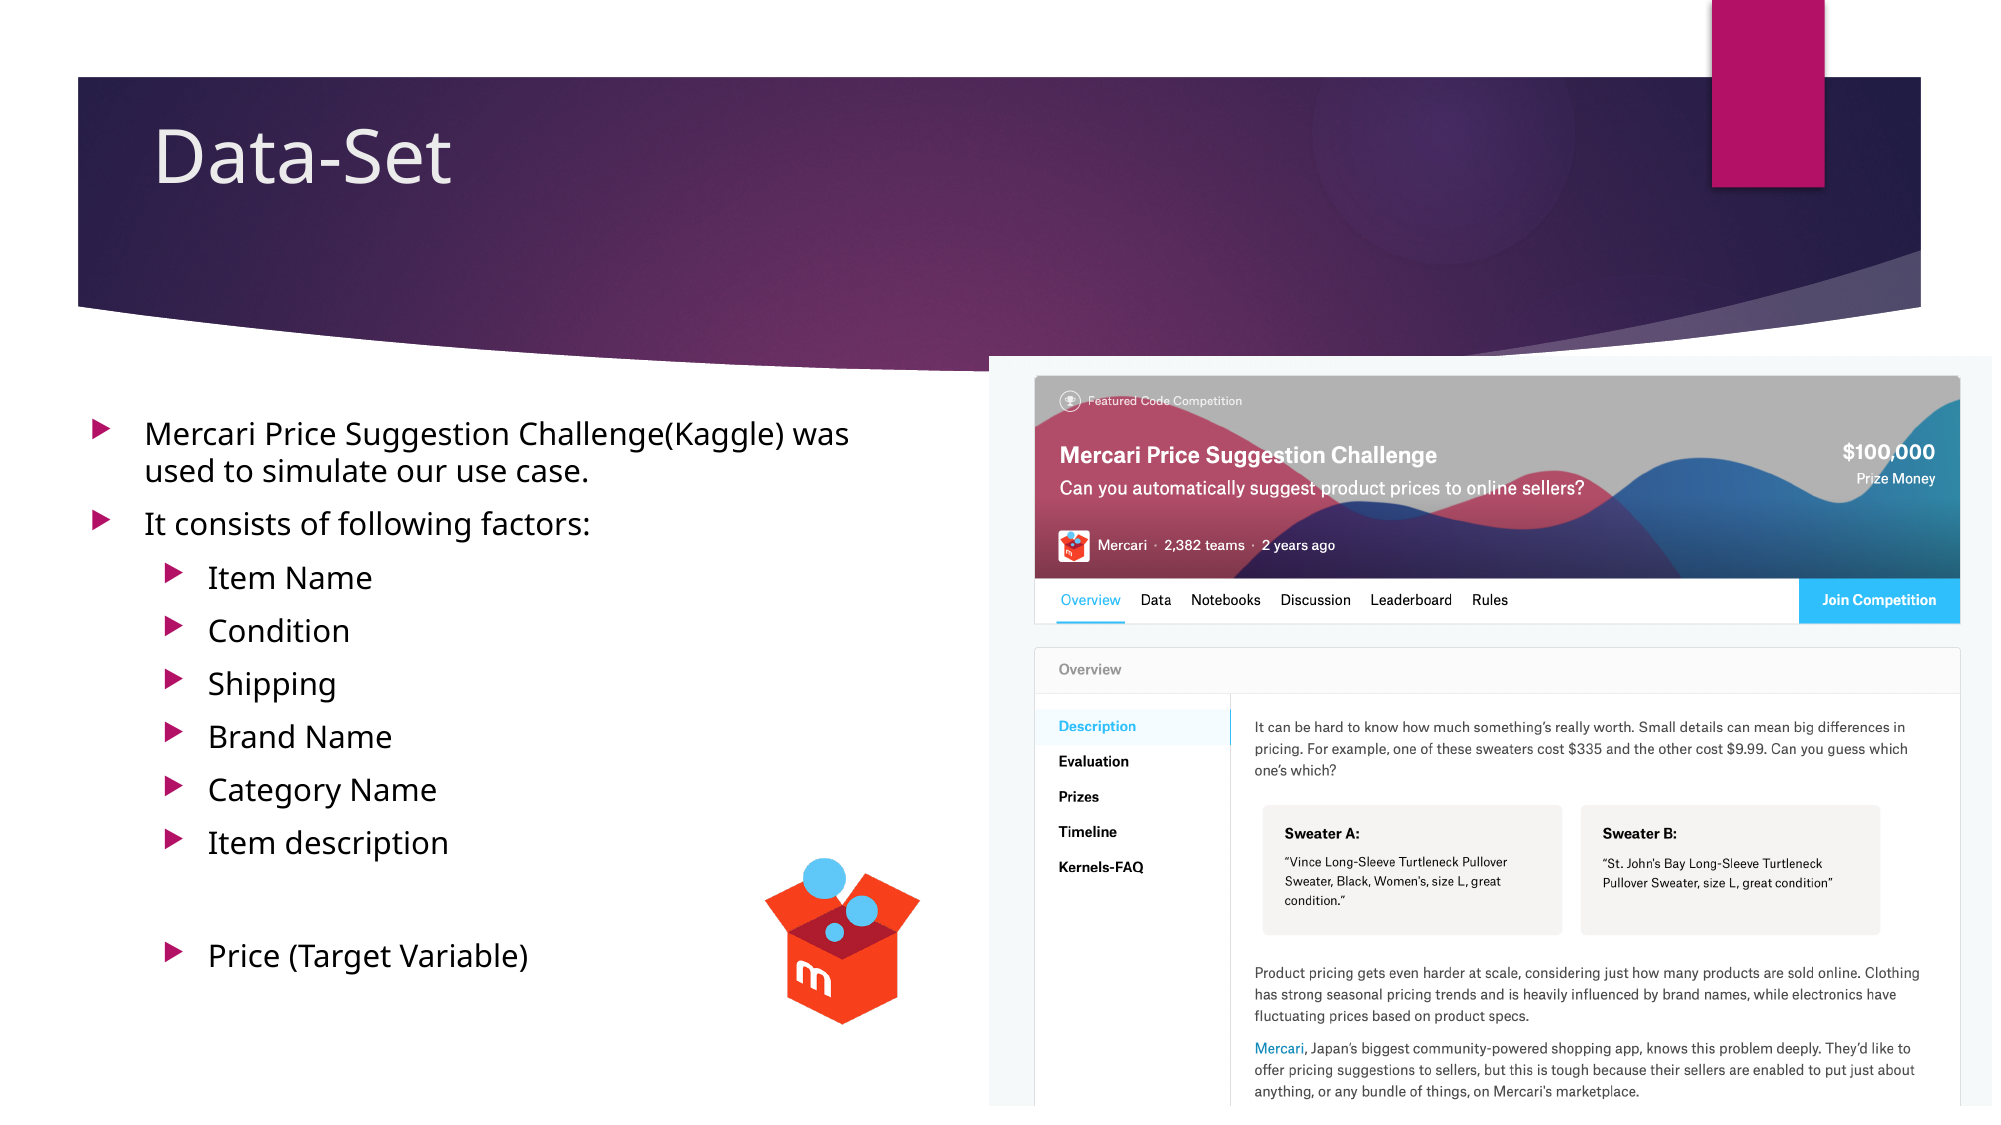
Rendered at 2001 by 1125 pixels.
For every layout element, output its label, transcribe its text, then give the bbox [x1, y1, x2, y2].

title Data-Set [137, 59, 1014, 248]
picture [736, 838, 928, 1040]
picture [988, 356, 1993, 1106]
list Mercari Price Suggestion Challenge(Kaggle) was used to simulate our use case. It consists of following factors: Item Name Condition Shipping Brand Name Category Name Item description Price (Target Variable) [75, 406, 898, 982]
